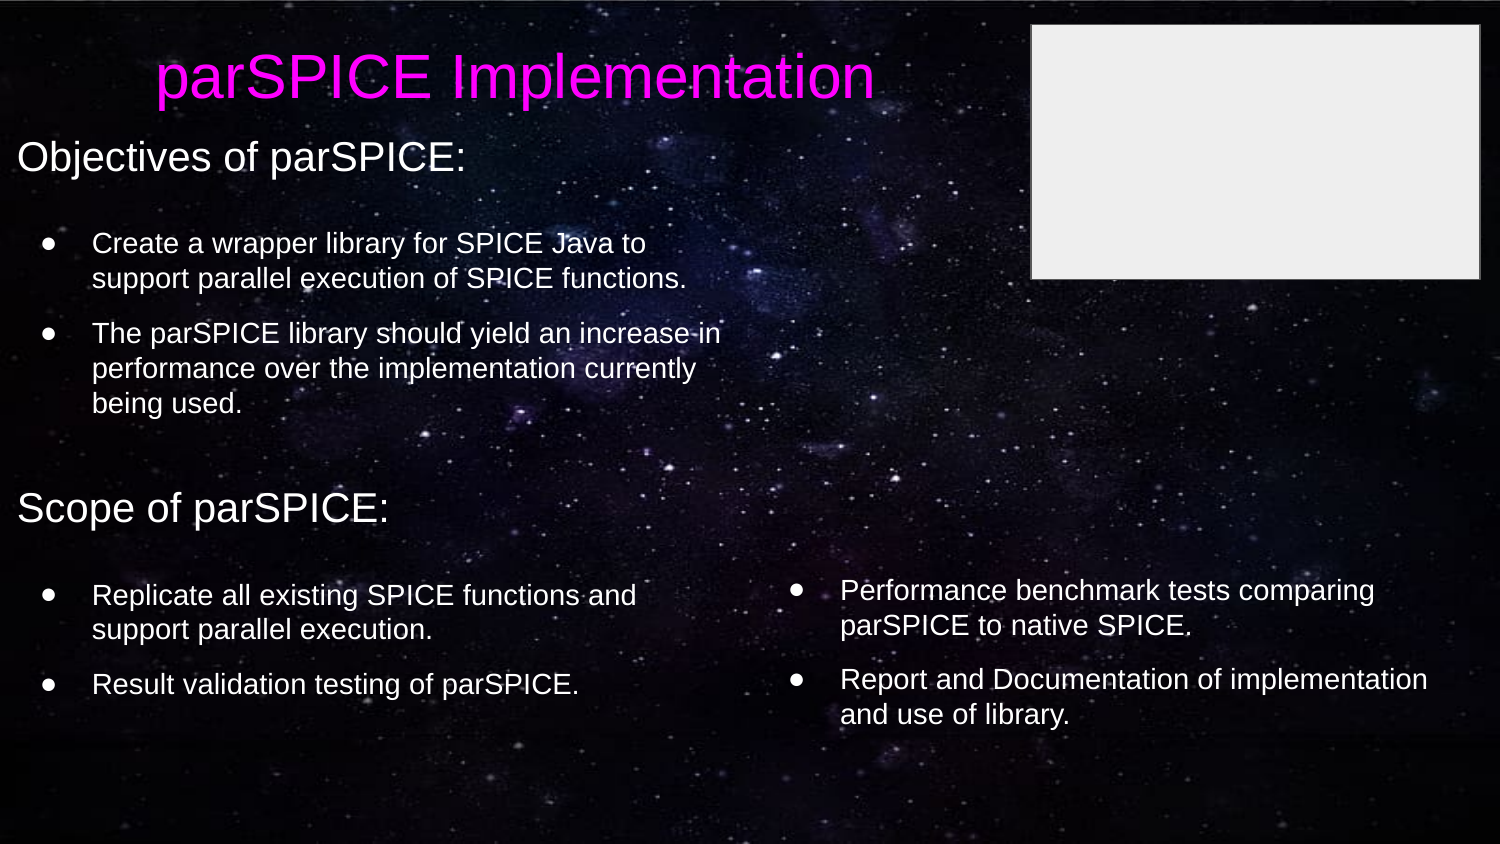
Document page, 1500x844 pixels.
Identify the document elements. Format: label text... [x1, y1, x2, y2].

text_box Objectives of parSPICE: Create a wrapper library for SPICE Java to support parallel execution of SPICE functions. The parSPICE library should yield an increase in performance over the implementation currently being used. [1, 115, 750, 465]
text_box Performance benchmark tests comparing parSPICE to native SPICE. Report and Documentation of implementation and use of library. [749, 465, 1500, 844]
picture [0, 0, 1500, 844]
title parSPICE Implementation [1, 20, 1031, 115]
text_box Scope of parSPICE: Replicate all existing SPICE functions and support parallel execution. Result validation testing of parSPICE. [1, 465, 749, 844]
text_box [1030, 24, 1481, 280]
